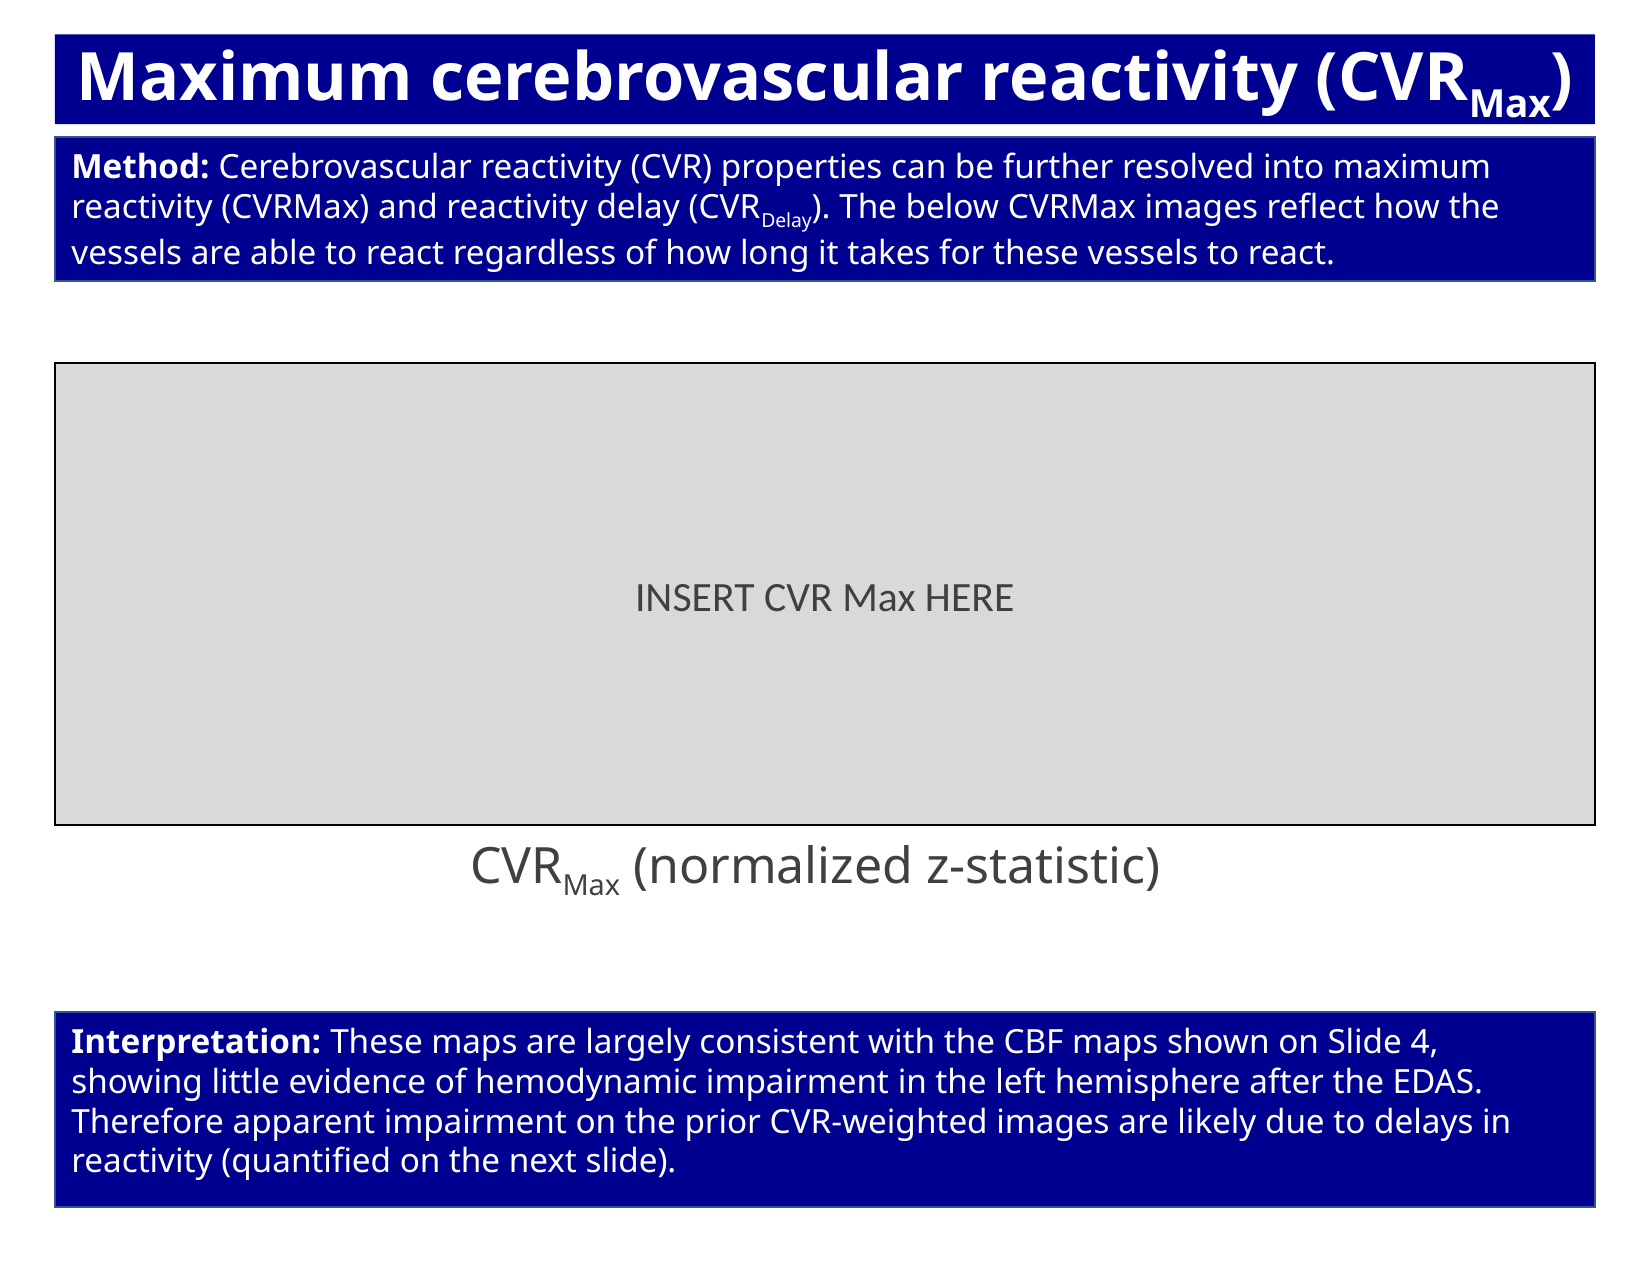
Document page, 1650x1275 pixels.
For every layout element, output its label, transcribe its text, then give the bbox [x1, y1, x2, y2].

text_box CVRMax (normalized z-statistic) [455, 826, 1176, 905]
text_box Method: Cerebrovascular reactivity (CVR) properties can be further resolved into maximum reactivity (CVRMax) and reactivity delay (CVRDelay). The below CVRMax images reflect how the vessels are able to react regardless of how long it takes for these vessels to react. [54, 136, 1596, 282]
text_box Interpretation: These maps are largely consistent with the CBF maps shown on Slide 4, showing little evidence of hemodynamic impairment in the left hemisphere after the EDAS. Therefore apparent impairment on the prior CVR-weighted images are likely due to delays in reactivity (quantified on the next slide). [54, 1011, 1596, 1208]
text_box Maximum cerebrovascular reactivity (CVRMax) [54, 33, 1596, 125]
picture [54, 363, 1595, 826]
